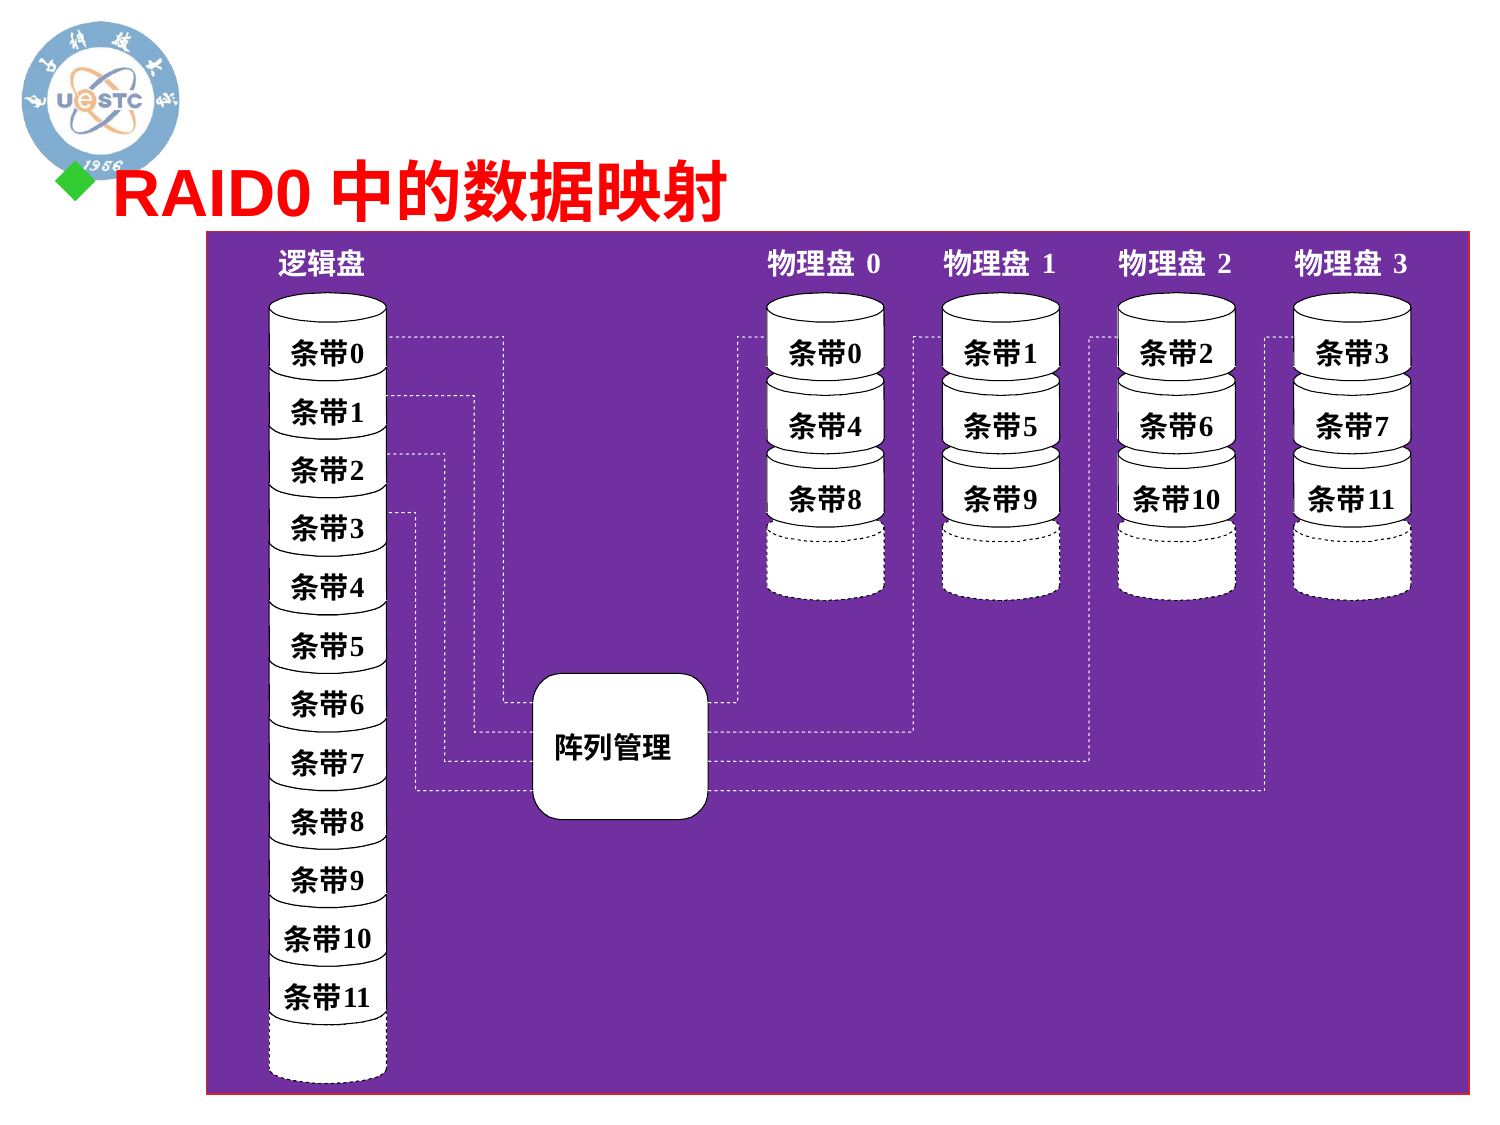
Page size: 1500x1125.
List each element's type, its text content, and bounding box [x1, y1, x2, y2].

picture [0, 0, 200, 200]
list RAID0中的数据映射 [41, 101, 827, 203]
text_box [268, 243, 1412, 1084]
text_box [206, 231, 1469, 1095]
